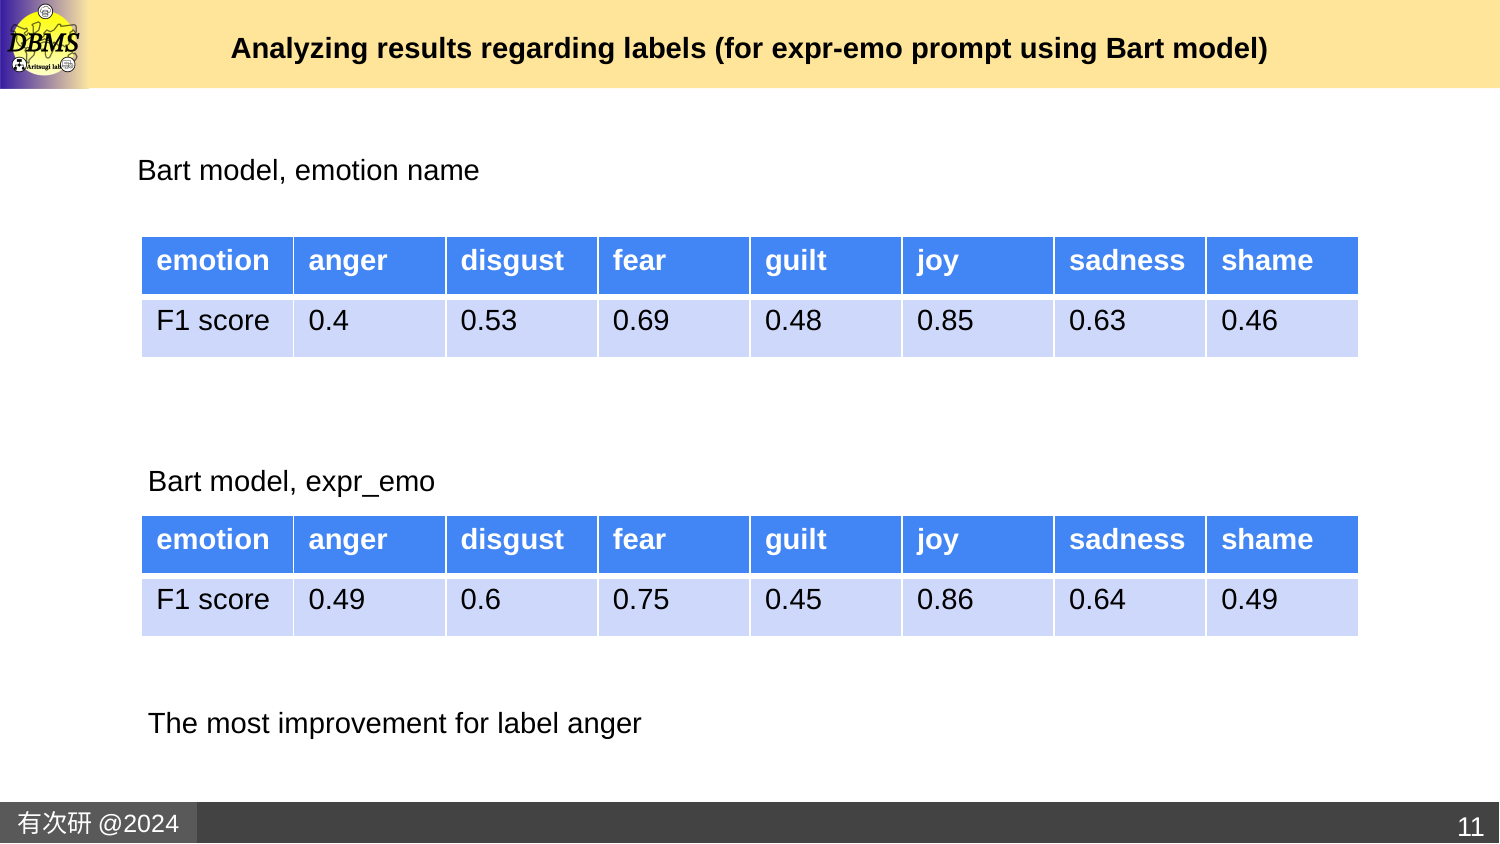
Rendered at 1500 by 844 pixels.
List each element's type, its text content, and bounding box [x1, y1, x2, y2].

table_header joy [903, 516, 1053, 573]
table_cell 0.69 [599, 300, 749, 357]
table_header disgust [447, 237, 597, 294]
table_cell 0.75 [599, 579, 749, 636]
table_cell F1 score [142, 579, 293, 636]
table_header disgust [447, 516, 597, 573]
table_cell 0.49 [294, 579, 445, 636]
table_header emotion [142, 237, 293, 294]
table_cell 0.4 [294, 300, 445, 357]
table_header anger [294, 237, 445, 294]
table_header sadness [1055, 237, 1205, 294]
table_header shame [1207, 516, 1358, 573]
text_box Bart model, expr_emo [133, 454, 451, 505]
table_header anger [294, 516, 445, 573]
table_cell 0.6 [447, 579, 597, 636]
table_header shame [1207, 237, 1358, 294]
table_cell 0.63 [1055, 300, 1205, 357]
text_box The most improvement for label anger [133, 697, 658, 747]
table_cell 0.85 [903, 300, 1053, 357]
table_cell 0.49 [1207, 579, 1358, 636]
table_cell 0.86 [903, 579, 1053, 636]
table_cell 0.64 [1055, 579, 1205, 636]
table_cell 0.53 [447, 300, 597, 357]
picture [0, 0, 51, 89]
slide_number 11 [1341, 794, 1500, 844]
table_cell 0.48 [751, 300, 901, 357]
table_header emotion [142, 516, 293, 573]
table_cell 0.46 [1207, 300, 1358, 357]
table_header fear [599, 237, 749, 294]
table_header joy [903, 237, 1053, 294]
table_cell F1 score [142, 300, 293, 357]
table_header fear [599, 516, 749, 573]
table_cell 0.45 [751, 579, 901, 636]
table_header guilt [751, 516, 901, 573]
title Analyzing results regarding labels (for expr-emo prompt using Bart model) [51, 0, 1449, 94]
table_header sadness [1055, 516, 1205, 573]
table_header guilt [751, 237, 901, 294]
text_box Bart model, emotion name [122, 144, 496, 194]
